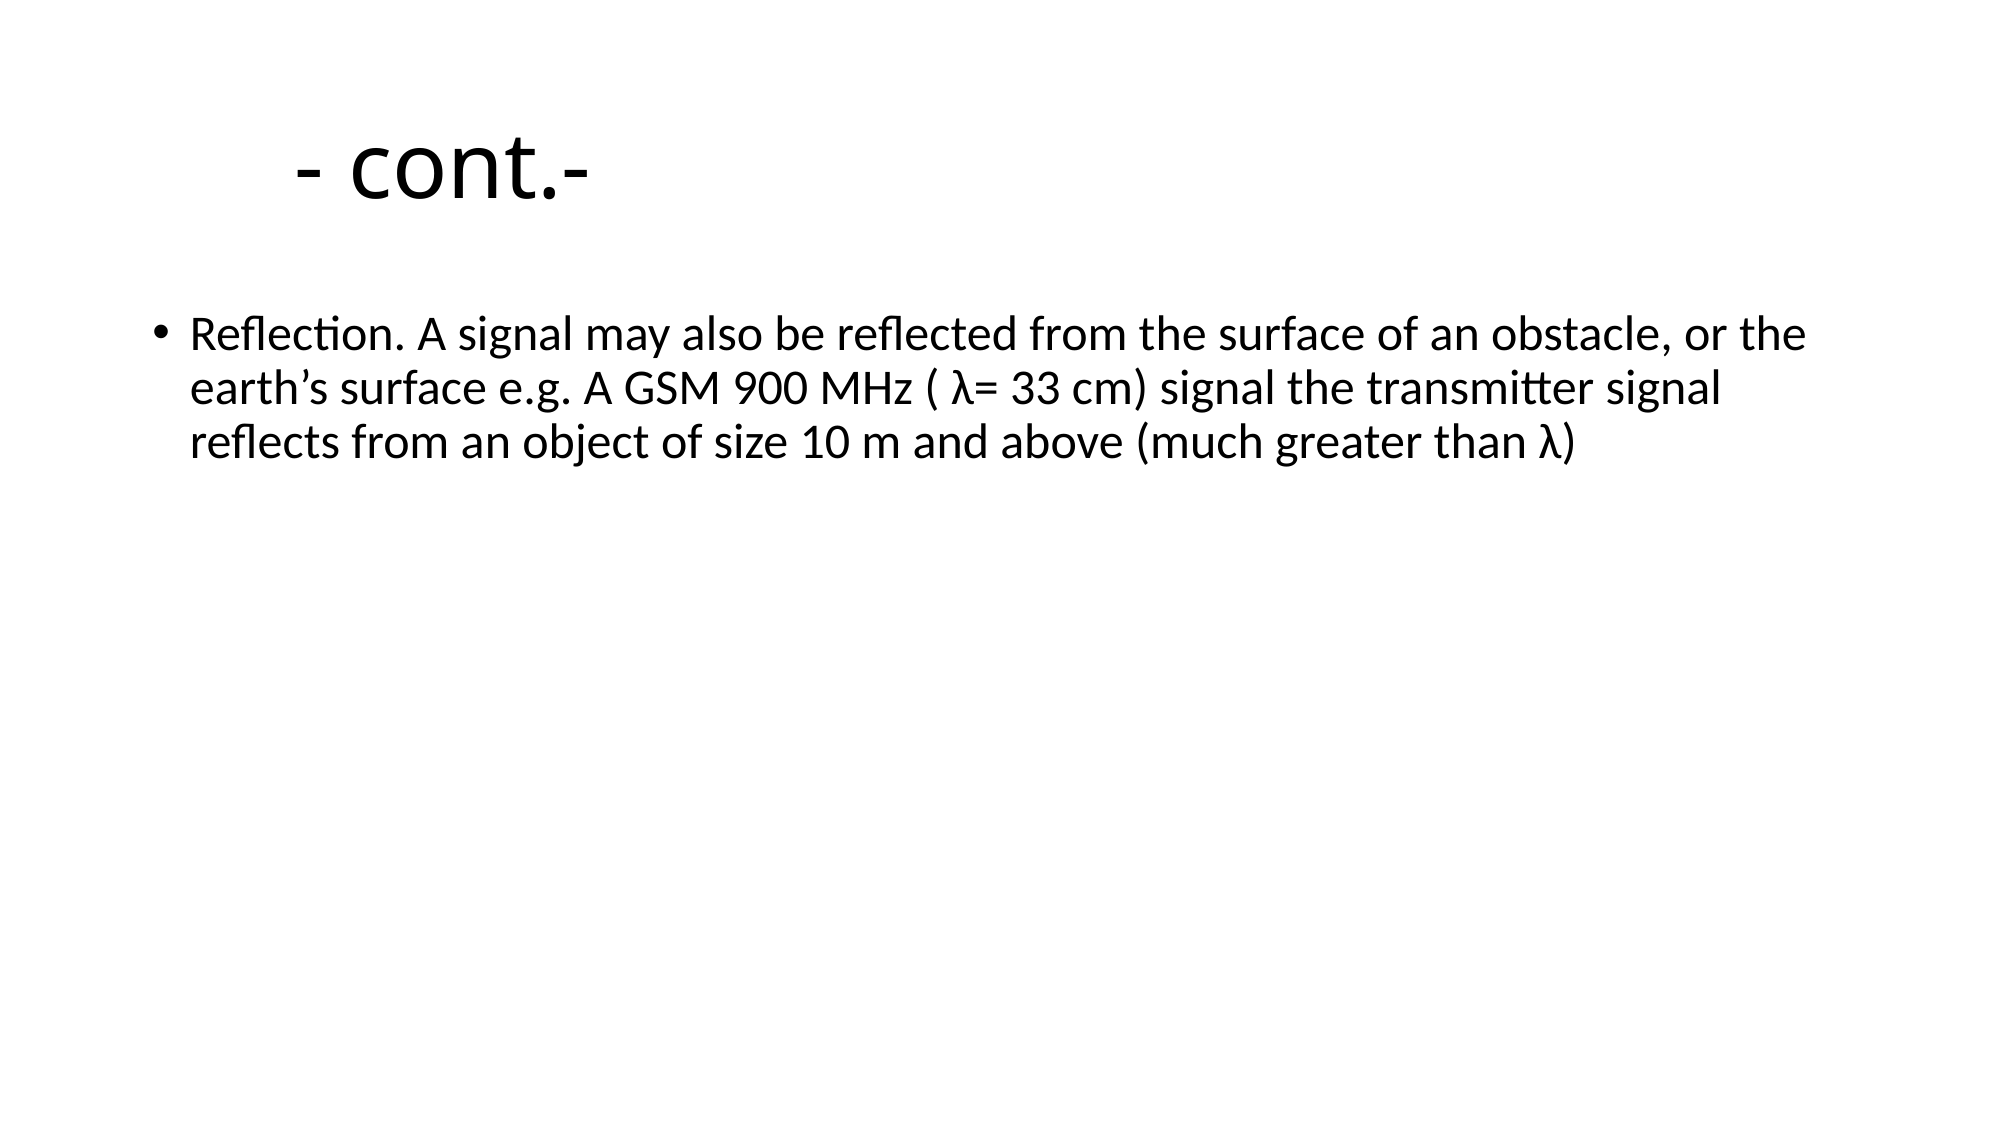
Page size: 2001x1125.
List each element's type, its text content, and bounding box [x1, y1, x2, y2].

title - cont.- [137, 59, 1863, 278]
list Reflection. A signal may also be reflected from the surface of an obstacle, or the earth’s surface e.g. A GSM 900 MHz ( λ= 33 cm) signal the transmitter signal reflects from an object of size 10 m and above (much greater than λ) [137, 299, 1863, 1014]
